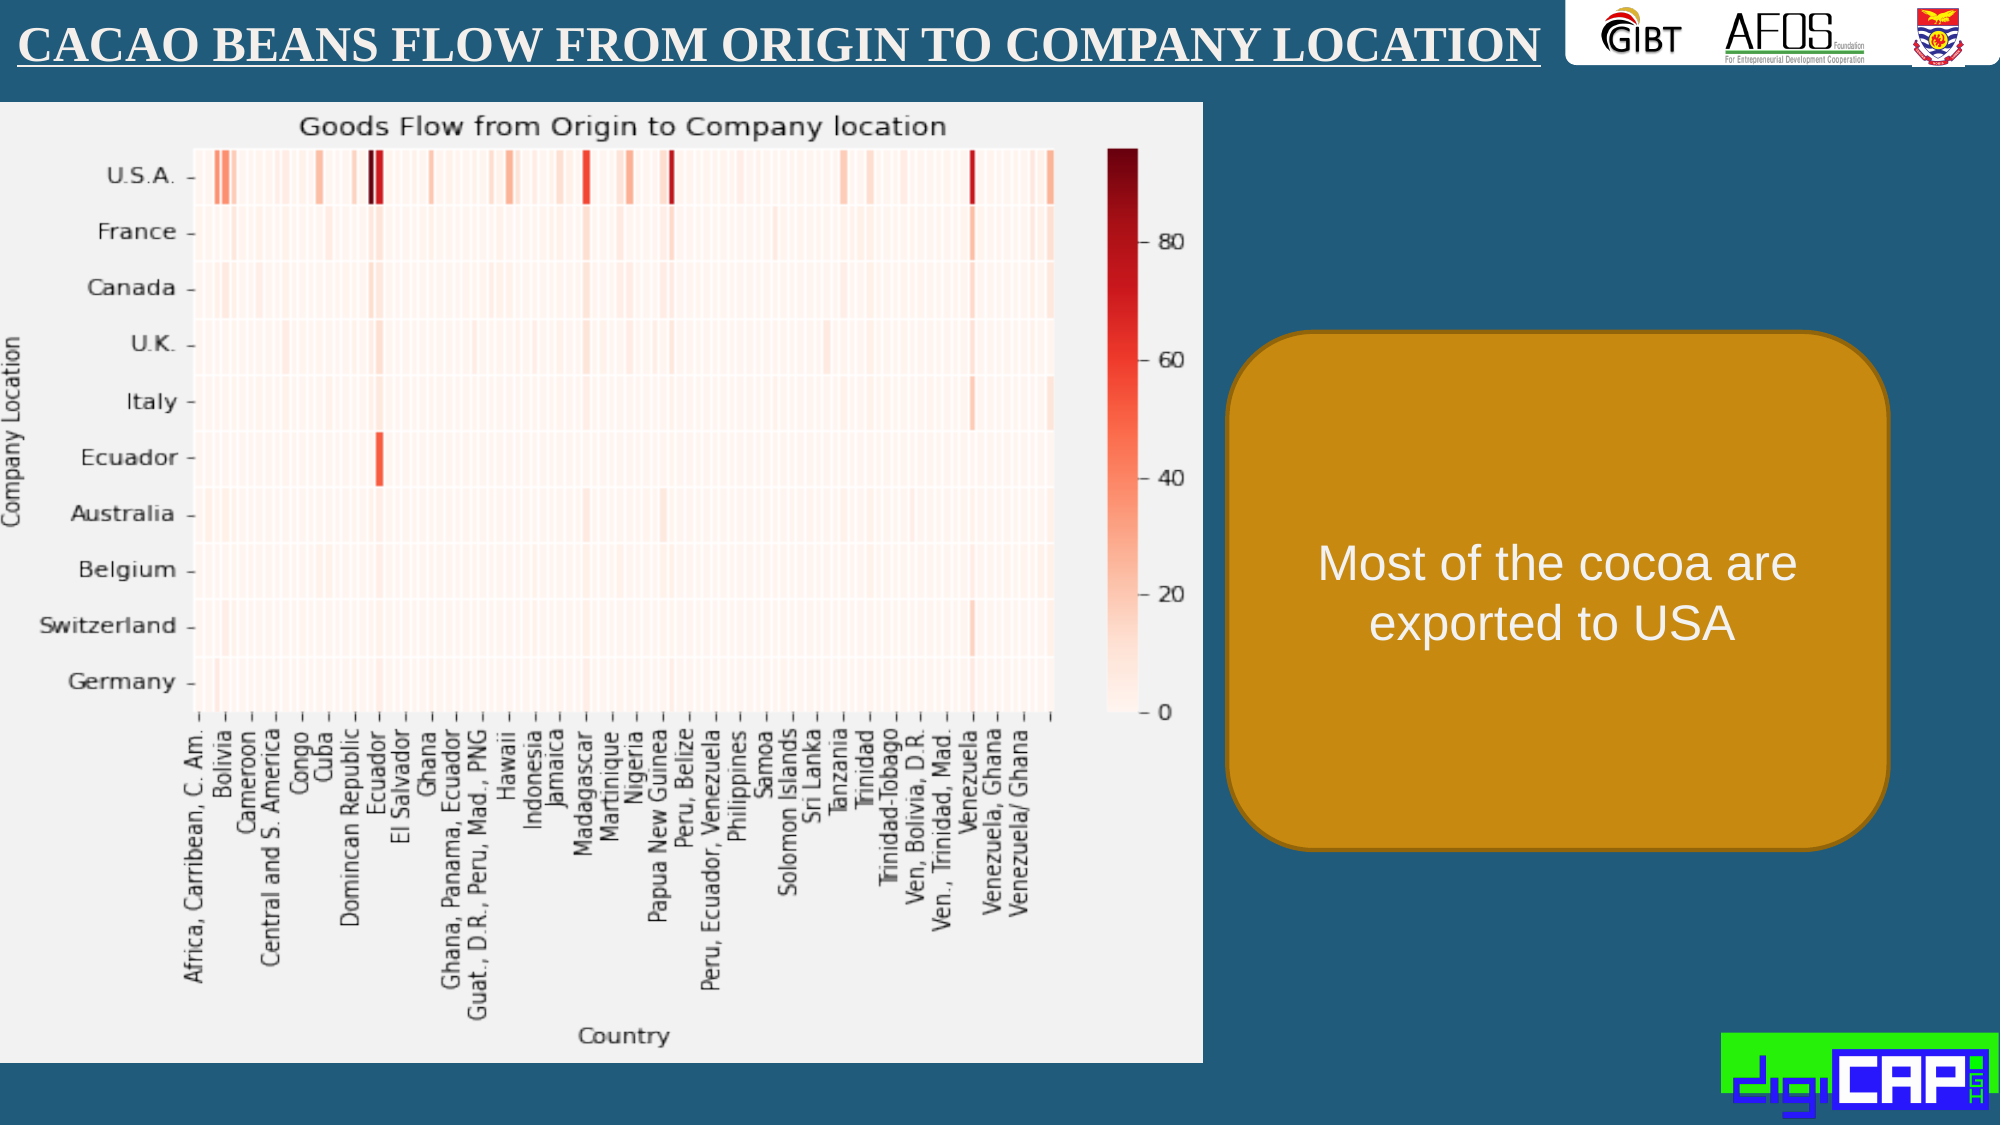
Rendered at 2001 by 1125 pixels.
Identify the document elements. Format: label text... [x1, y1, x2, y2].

picture [1912, 6, 1965, 67]
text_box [1564, 0, 1715, 66]
picture [0, 101, 1204, 1064]
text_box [1872, 0, 2000, 66]
text_box [1913, 1032, 1999, 1041]
subtitle [1208, 142, 1913, 1063]
picture [1717, 0, 1871, 77]
title CACAO BEANS FLOW FROM ORIGIN TO COMPANY LOCATION [2, 3, 1641, 80]
picture [1722, 1041, 2000, 1125]
text_box Most of the cocoa are exported to USA [1225, 329, 1891, 853]
